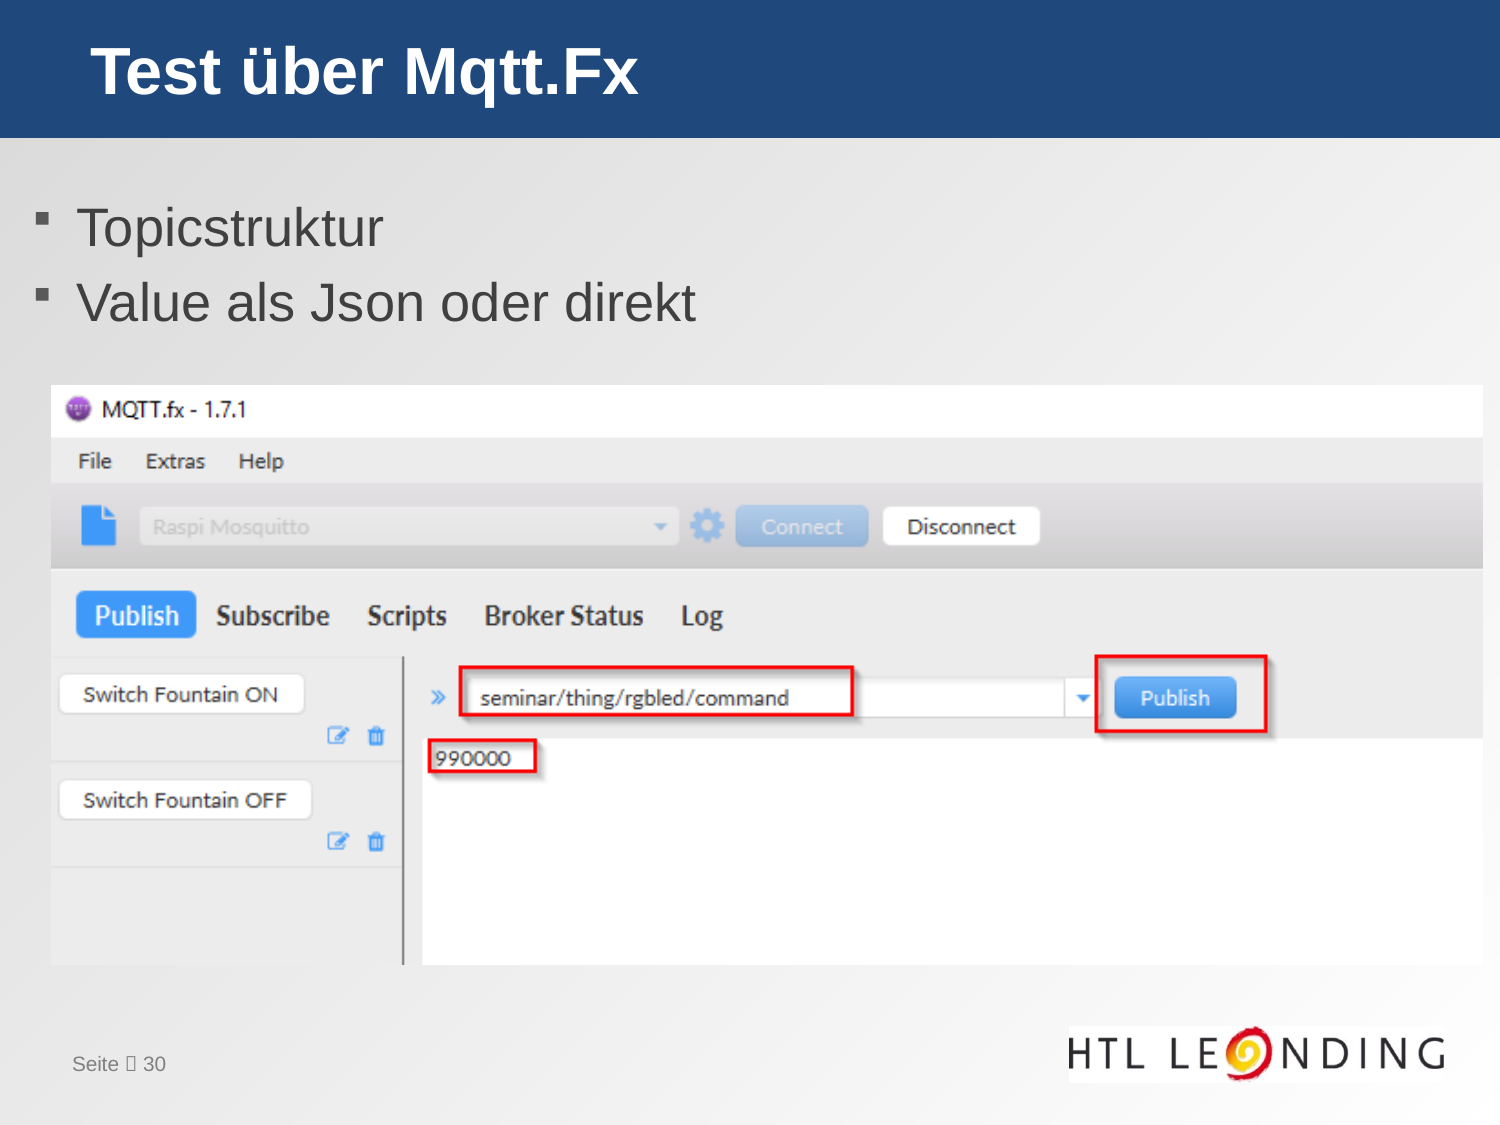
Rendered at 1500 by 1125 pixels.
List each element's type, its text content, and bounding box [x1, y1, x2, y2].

list Topicstruktur Value als Json oder direkt [17, 184, 1364, 941]
picture [1069, 1026, 1444, 1083]
picture [51, 385, 1483, 965]
title Test über Mqtt.Fx [75, 20, 1425, 208]
